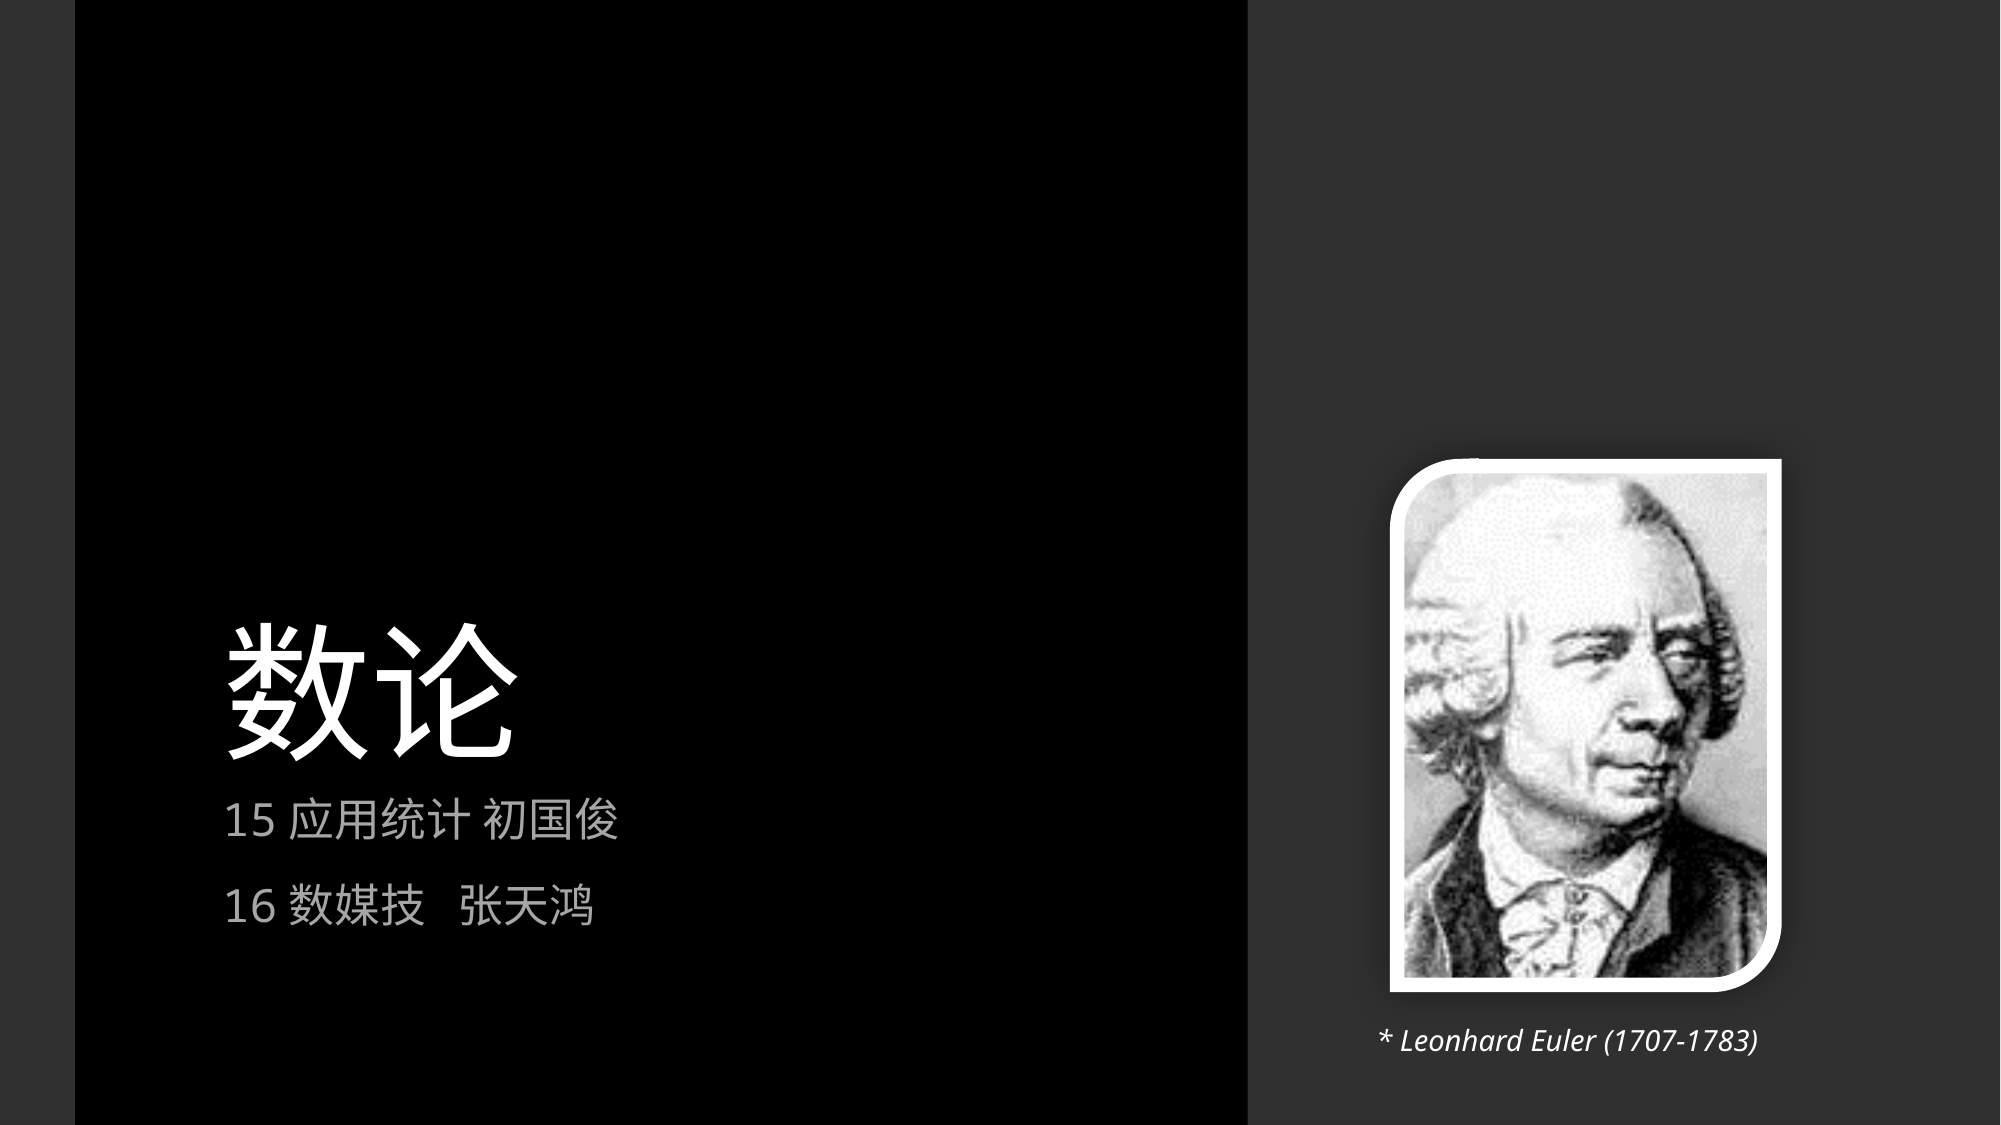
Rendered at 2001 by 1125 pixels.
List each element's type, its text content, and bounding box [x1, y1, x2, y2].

text_box * Leonhard Euler (1707-1783) [1361, 1014, 1796, 1065]
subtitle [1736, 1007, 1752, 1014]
title 数论 [206, 124, 1752, 787]
text_box [1246, 0, 1855, 1125]
picture [1396, 465, 1775, 986]
subtitle 15应用统计 初国俊 16数媒技 张天鸿 [206, 787, 1392, 1065]
